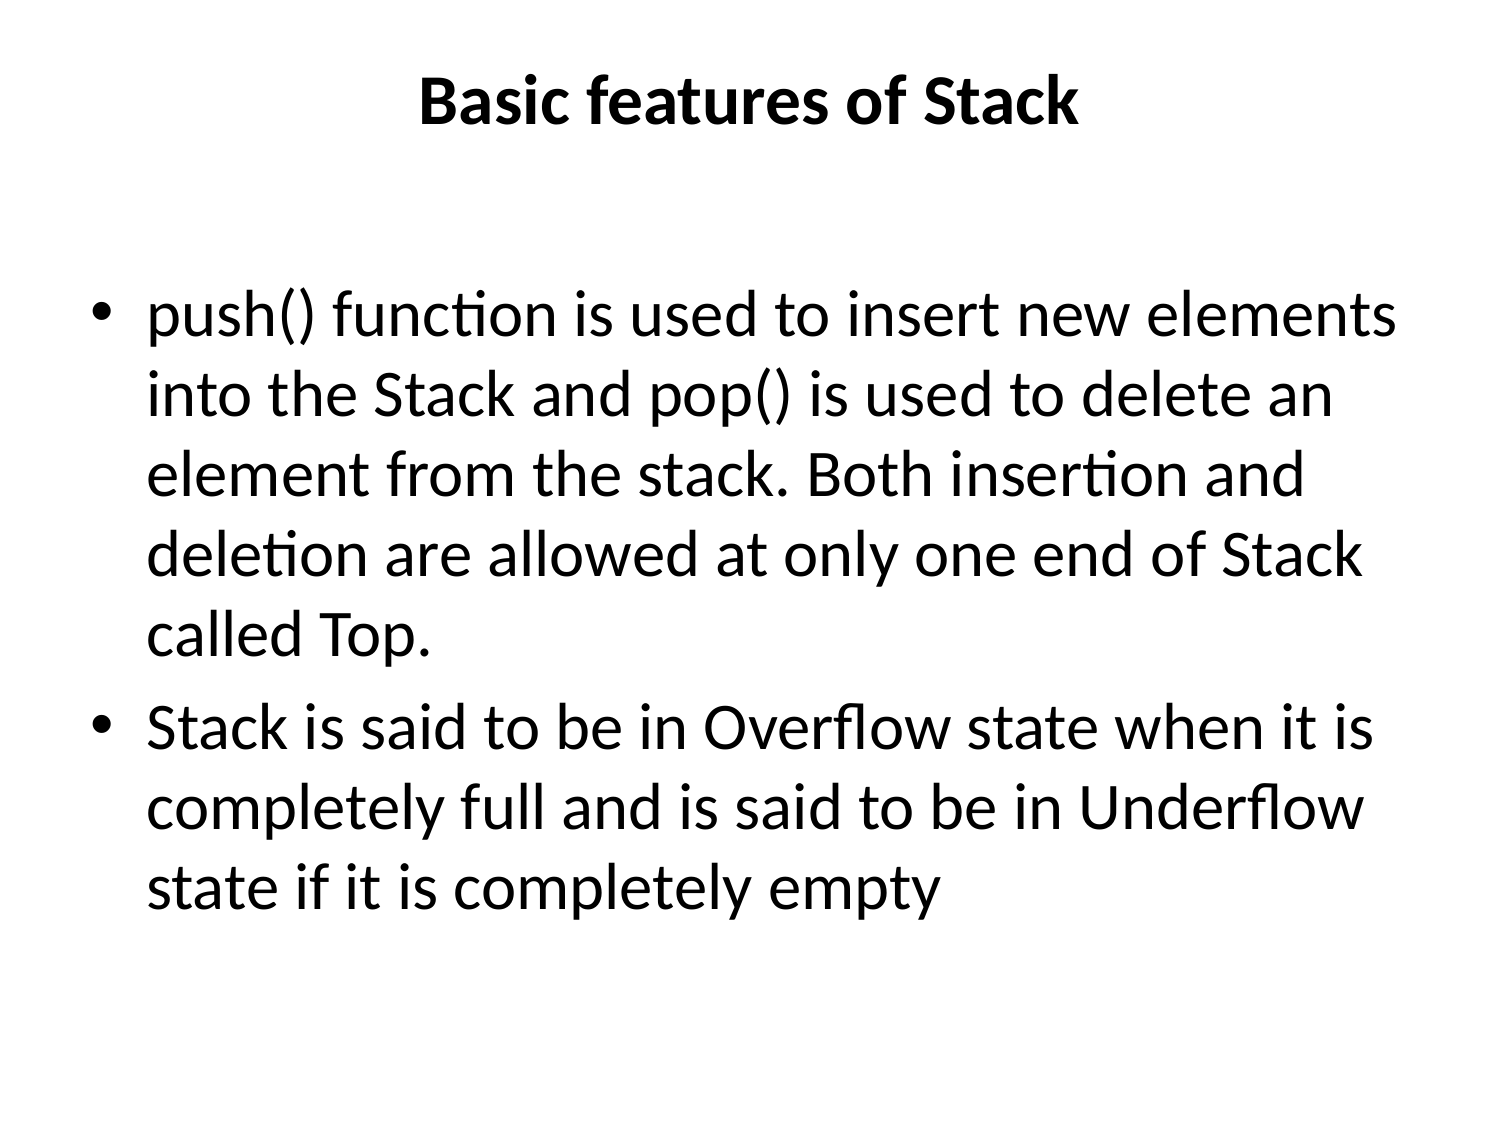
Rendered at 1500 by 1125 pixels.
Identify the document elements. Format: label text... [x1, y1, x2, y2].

title Basic features of Stack [75, 45, 1425, 233]
list push() function is used to insert new elements into the Stack and pop() is used to delete an element from the stack. Both insertion and deletion are allowed at only one end of Stack called Top. Stack is said to be in Overflow state when it is completely full and is said to be in Underflow state if it is completely empty [75, 262, 1425, 1005]
